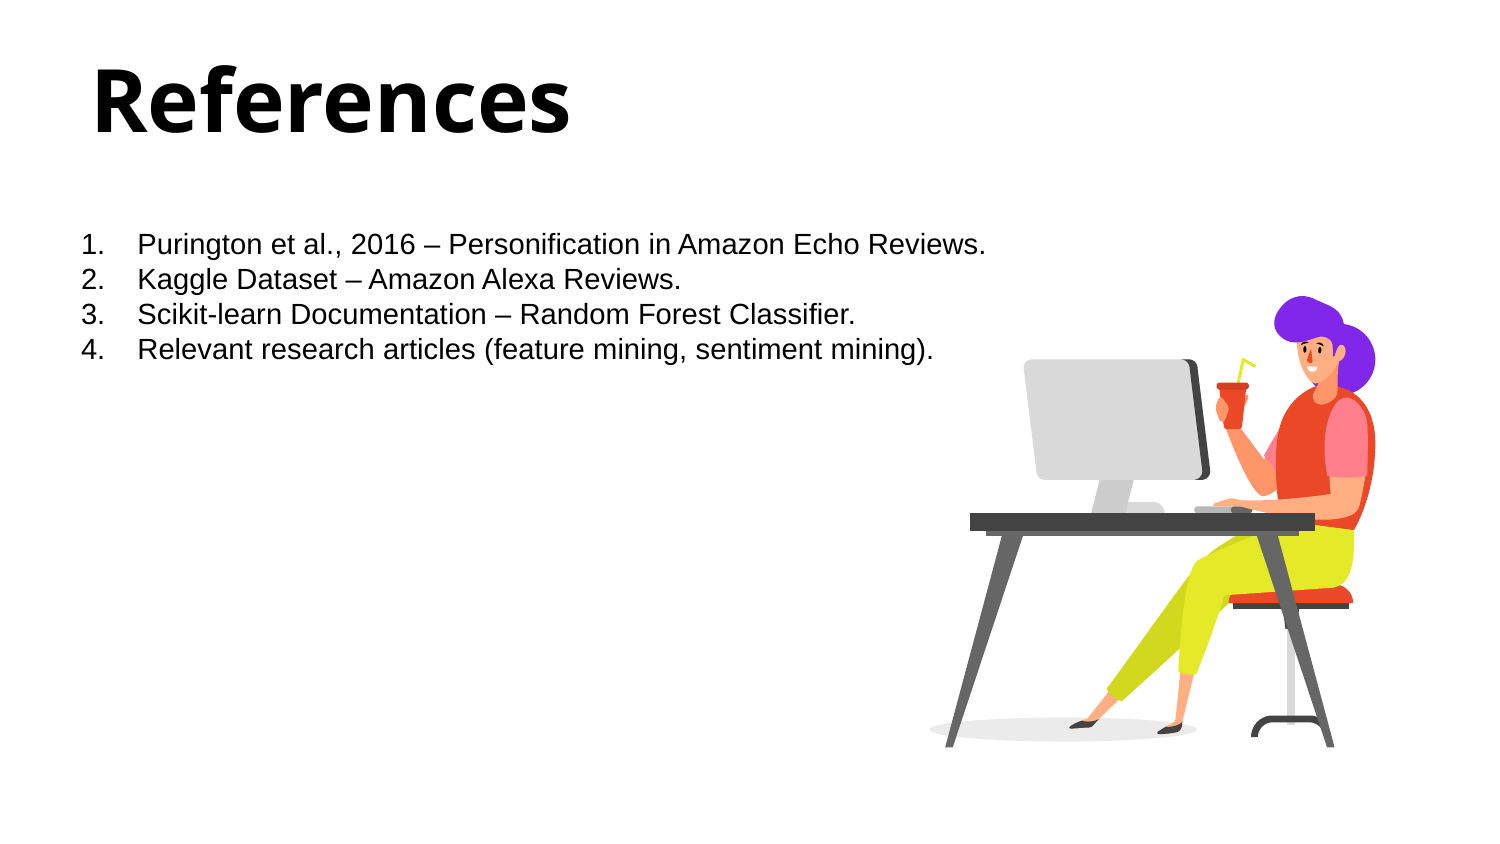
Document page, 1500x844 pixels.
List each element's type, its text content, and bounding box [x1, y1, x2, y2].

title References [75, 67, 1425, 129]
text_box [929, 295, 1376, 748]
text_box Purington et al., 2016 – Personification in Amazon Echo Reviews. Kaggle Dataset – Amazon Alexa Reviews. Scikit-learn Documentation – Random Forest Classifier. Relevant research articles (feature mining, sentiment mining). [66, 217, 1003, 373]
